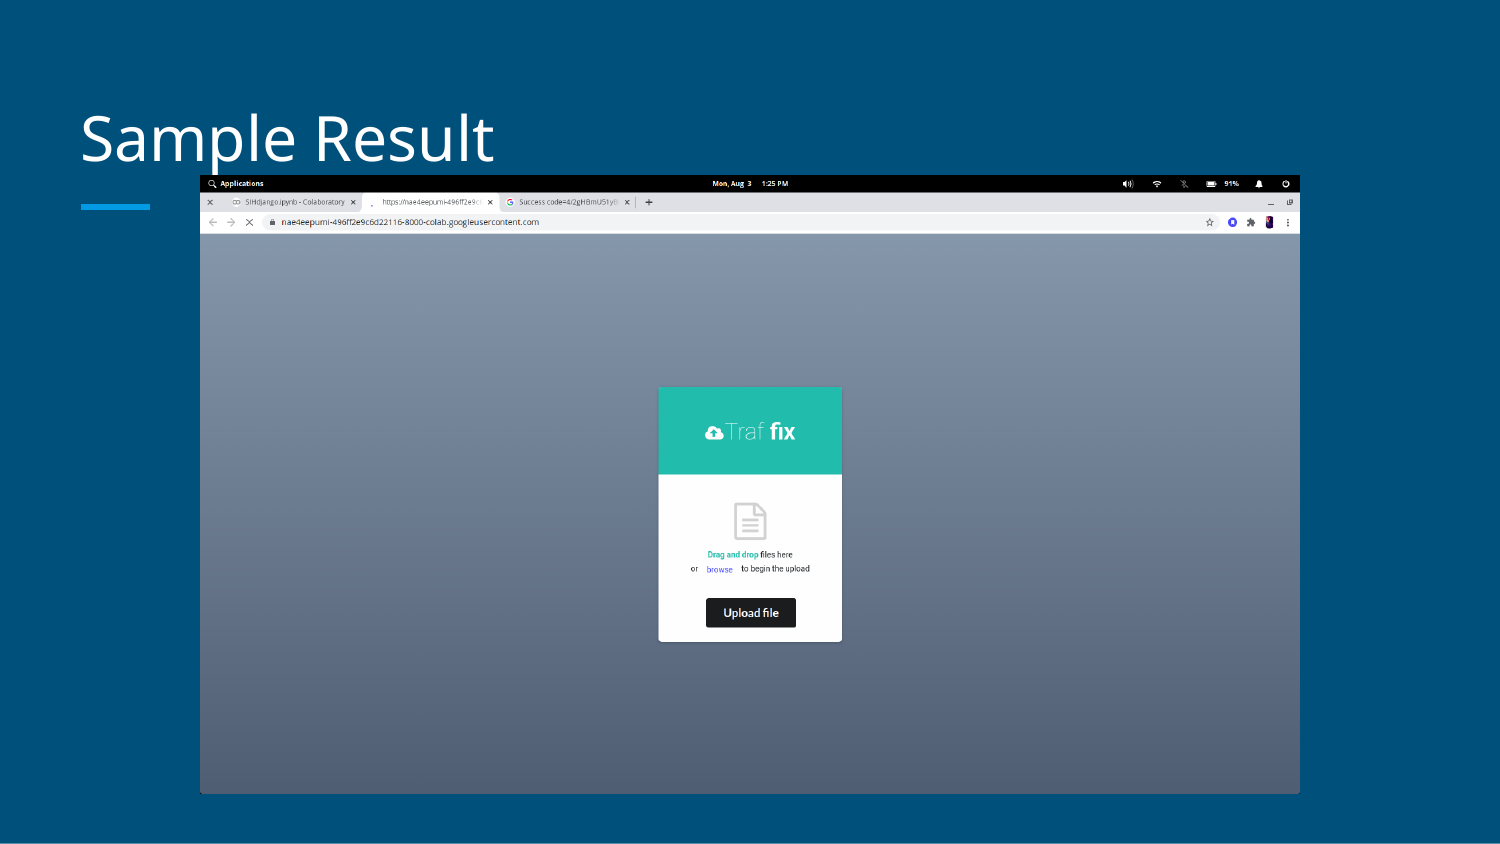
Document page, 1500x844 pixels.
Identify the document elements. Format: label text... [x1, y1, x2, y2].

title Sample Result [78, 96, 900, 176]
picture [199, 175, 1300, 794]
